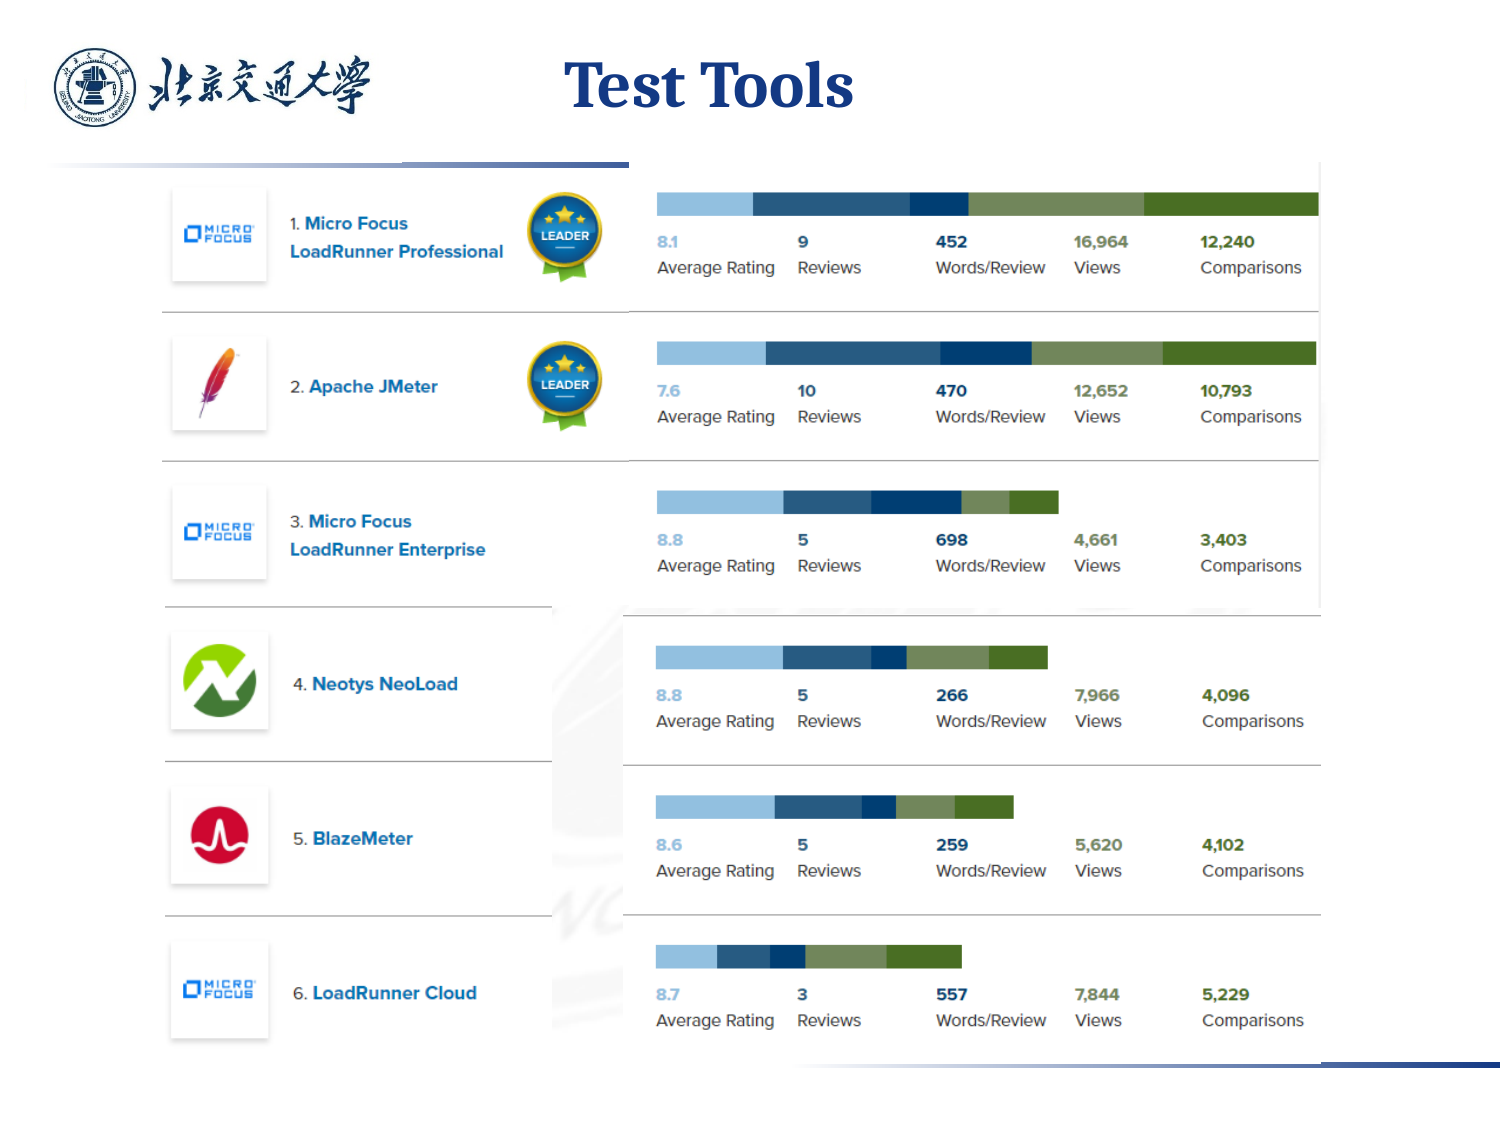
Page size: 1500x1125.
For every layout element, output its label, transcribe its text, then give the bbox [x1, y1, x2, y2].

text_box Test Tools [549, 45, 1500, 129]
picture [0, 0, 1500, 1125]
